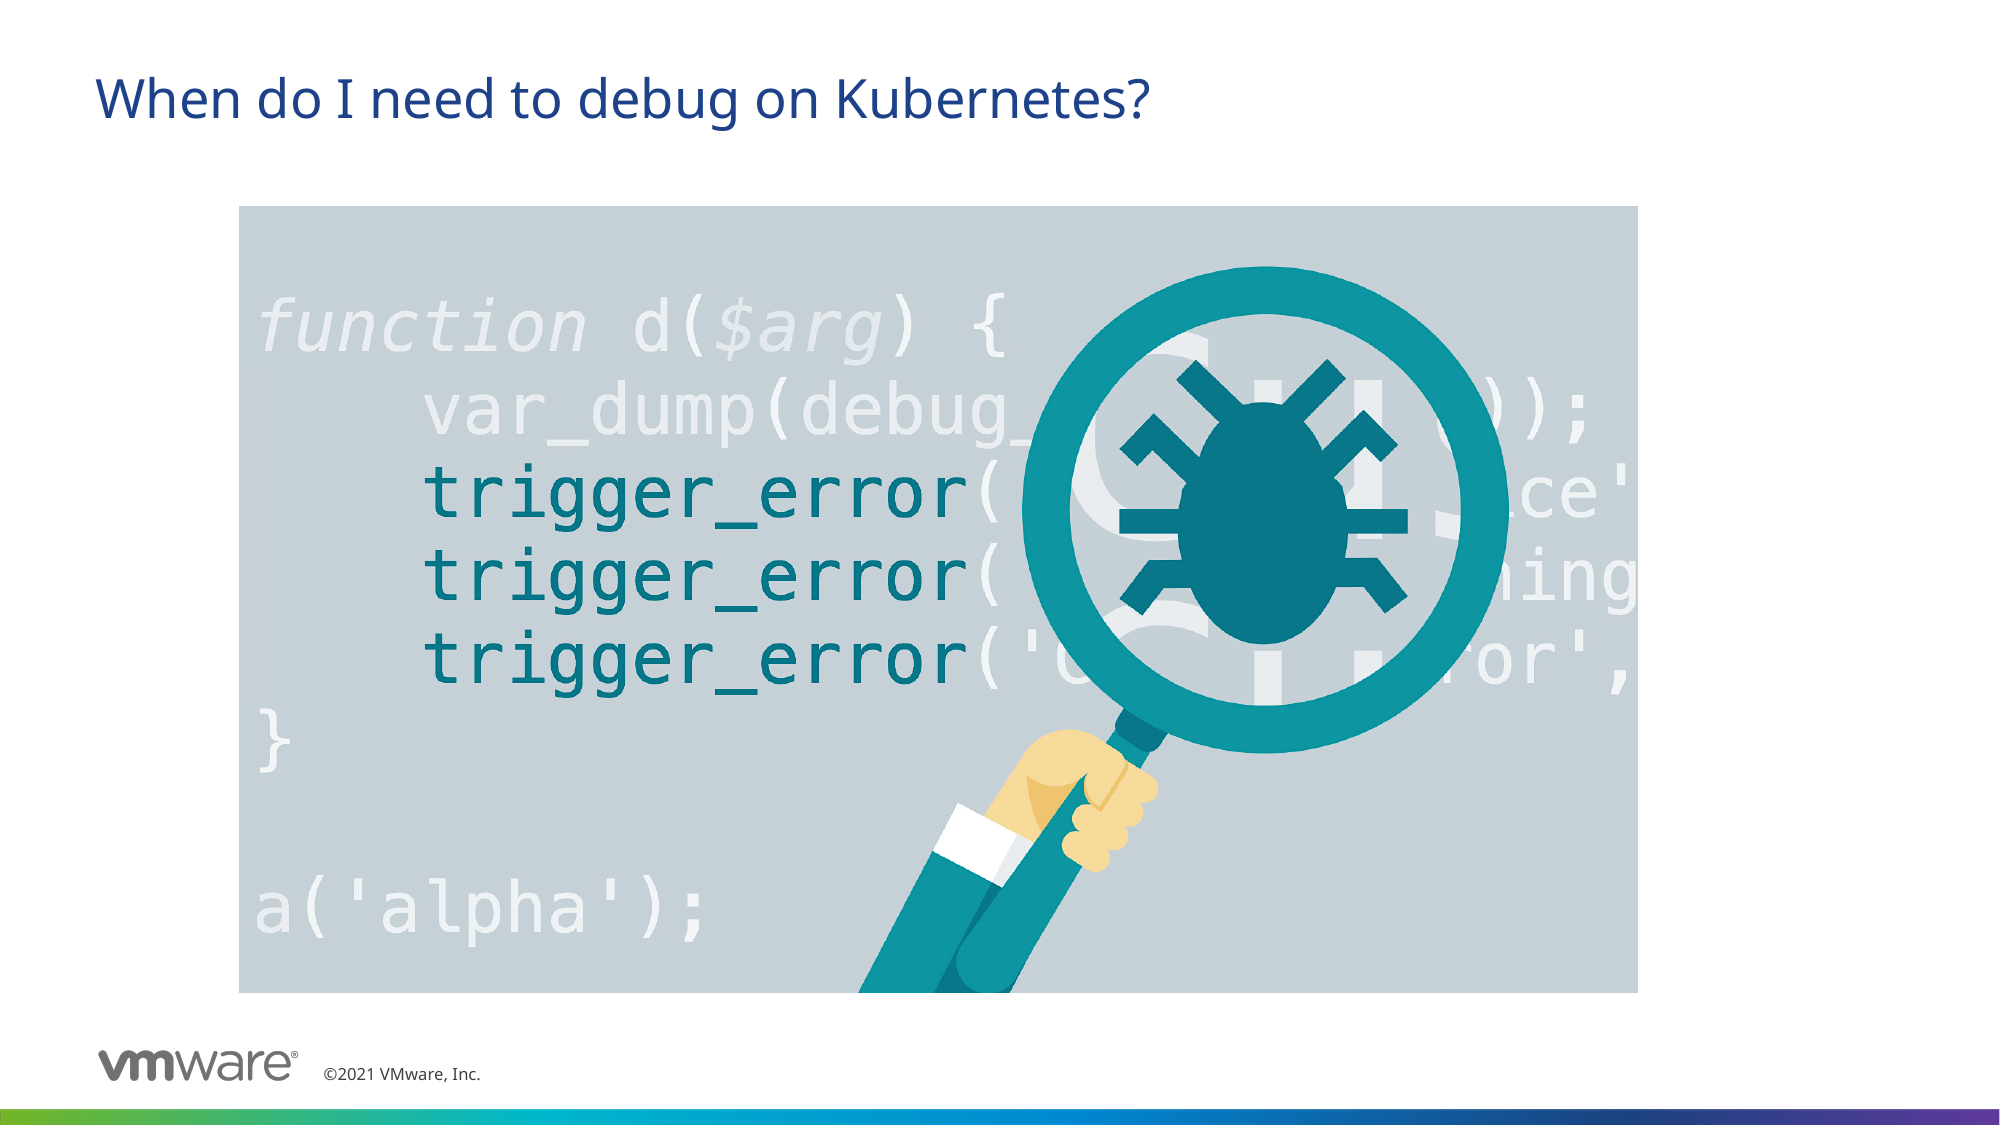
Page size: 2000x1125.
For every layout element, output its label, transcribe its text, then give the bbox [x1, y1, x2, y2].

title When do I need to debug on Kubernetes? [95, 67, 1900, 131]
picture [239, 205, 1639, 993]
picture [0, 1020, 2000, 1125]
